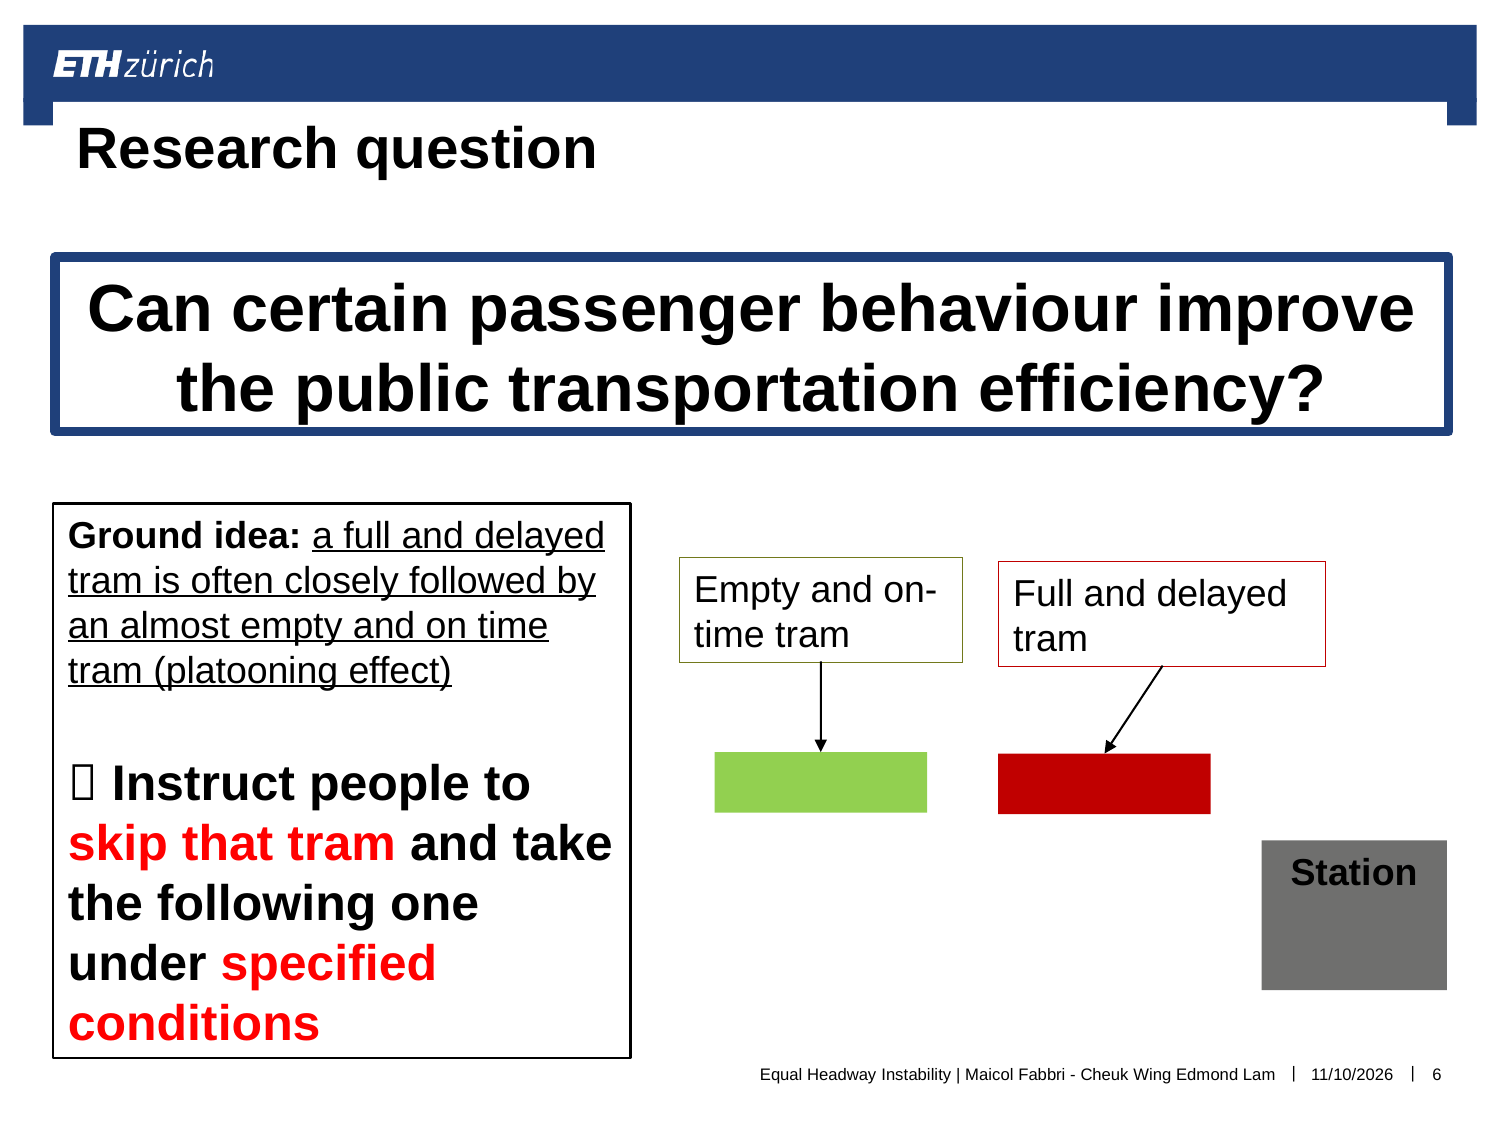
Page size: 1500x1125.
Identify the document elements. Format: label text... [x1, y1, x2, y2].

text_box Station [1261, 840, 1447, 991]
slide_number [1302, 1034, 1403, 1112]
text_box Empty and on-time tram [679, 557, 963, 663]
text_box [712, 750, 929, 815]
text_box Ground idea: a full and delayed tram is often closely followed by an almost empty and on time tram (platooning effect)  Instruct people to skip that tram and take the following one under specified conditions [53, 503, 631, 1059]
title Research question [53, 101, 1447, 262]
text_box [996, 751, 1213, 816]
text_box Can certain passenger behaviour improve the public transportation efficiency? [55, 257, 1449, 432]
slide_number 6 [1415, 1034, 1459, 1112]
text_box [1104, 667, 1163, 754]
footer Equal Headway Instability | Maicol Fabbri - Cheuk Wing Edmond Lam [750, 1034, 1277, 1112]
text_box Full and delayed tram [998, 561, 1326, 667]
